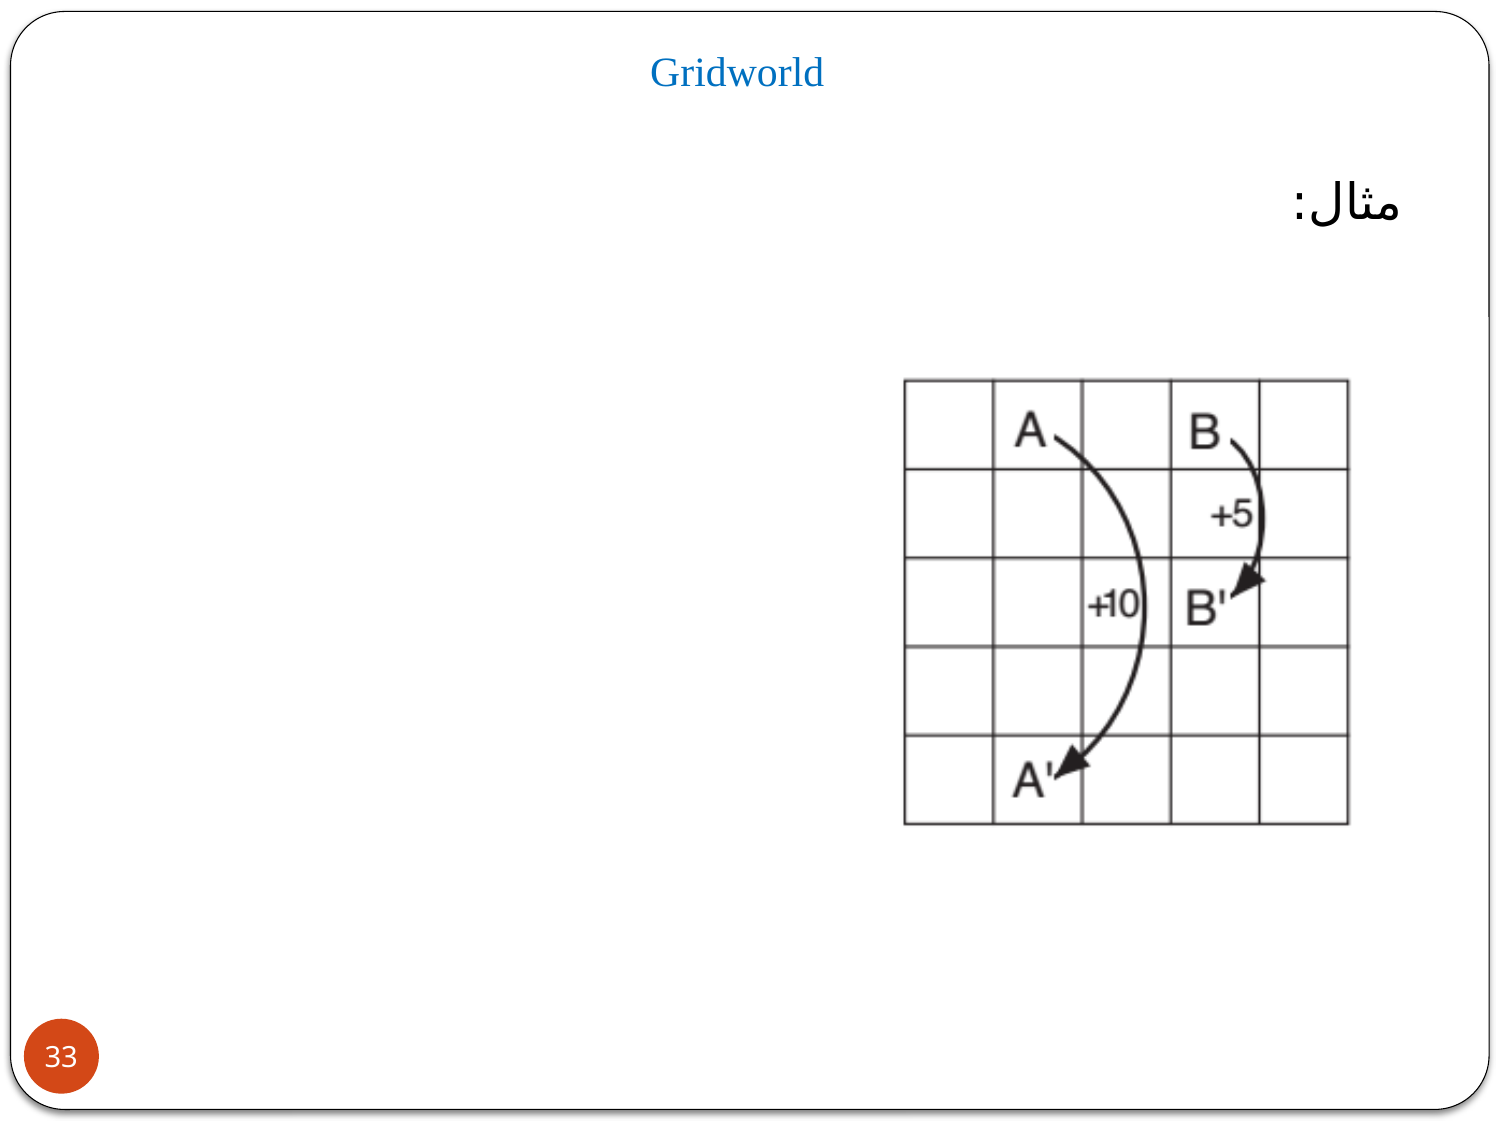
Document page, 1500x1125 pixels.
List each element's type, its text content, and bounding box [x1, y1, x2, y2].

text_box مثال: [98, 162, 1430, 238]
text_box Gridworld [62, 37, 1413, 113]
picture [887, 356, 1375, 858]
slide_number 33 [23, 1018, 99, 1094]
